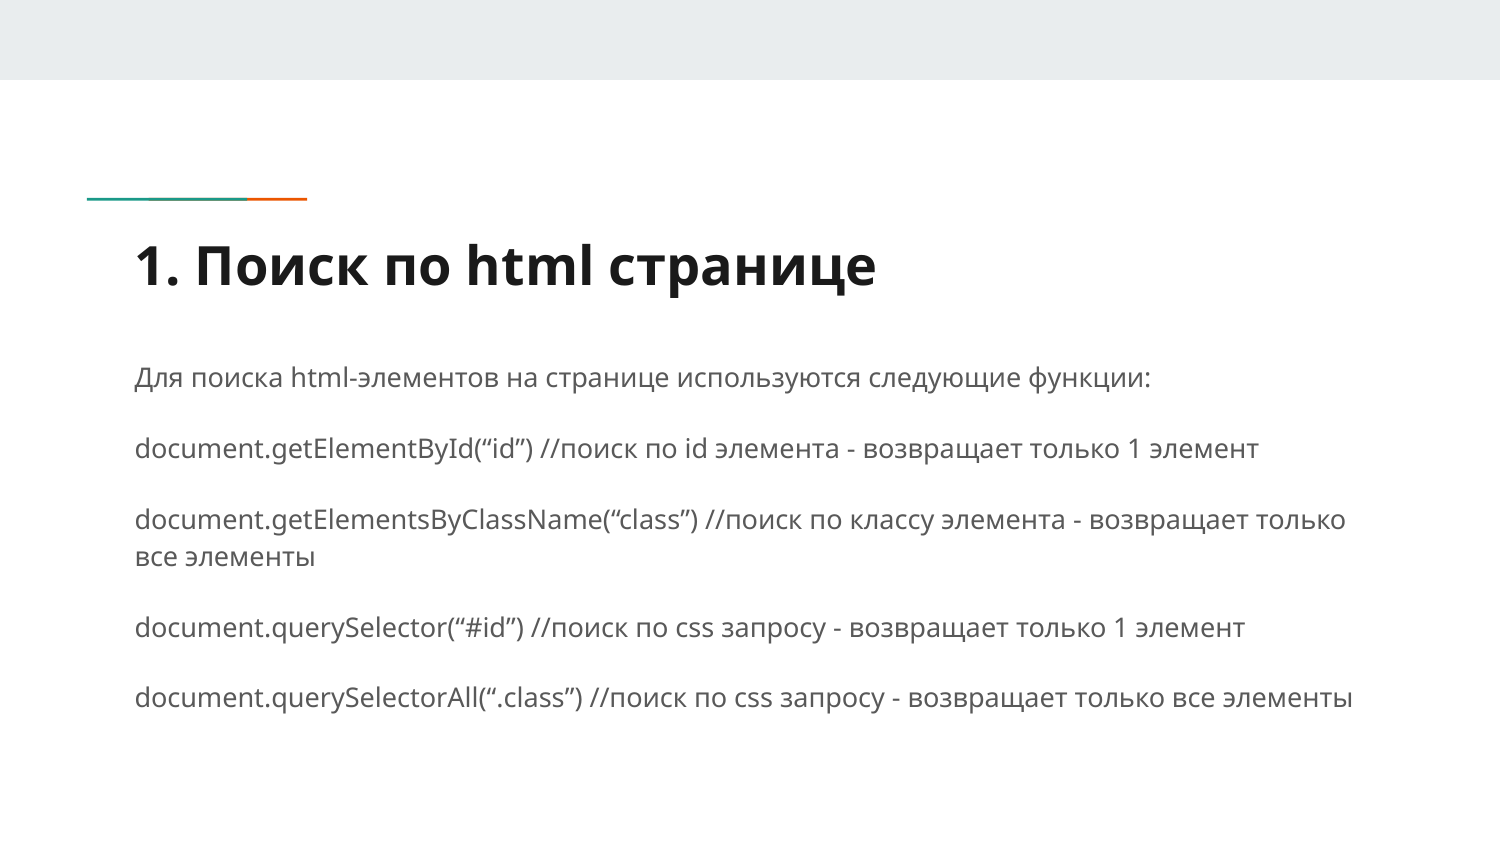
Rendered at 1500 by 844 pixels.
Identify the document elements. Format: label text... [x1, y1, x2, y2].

list Для поиска html-элементов на странице используются следующие функции: document.getElementById(“id”) //поиск по id элемента - возвращает только 1 элемент document.getElementsByClassName(“class”) //поиск по классу элемента - возвращает только все элементы document.querySelector(“#id”) //поиск по css запросу - возвращает только 1 элемент document.querySelectorAll(“.class”) //поиск по css запросу - возвращает только все элементы [119, 341, 1381, 712]
title 1. Поиск по html странице [119, 216, 1381, 305]
